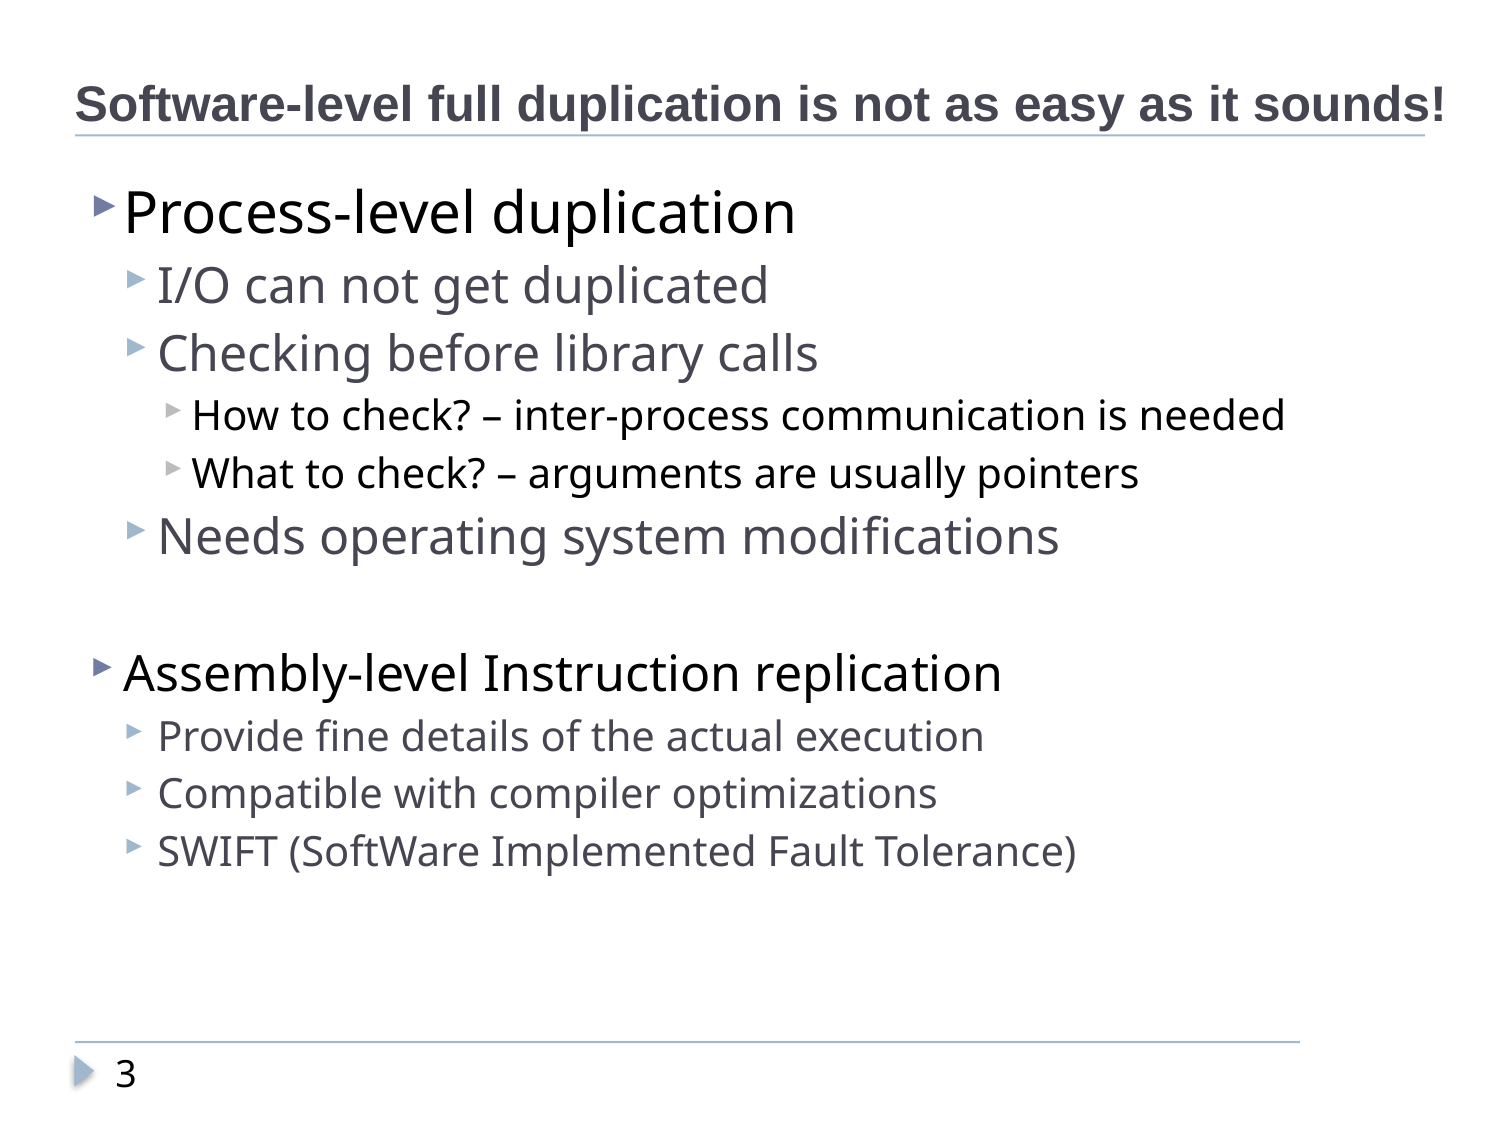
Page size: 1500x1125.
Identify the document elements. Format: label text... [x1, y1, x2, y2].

title Software-level full duplication is not as easy as it sounds! [59, 0, 1485, 139]
slide_number 3 [100, 1042, 313, 1103]
list Process-level duplication I/O can not get duplicated Checking before library calls How to check? – inter-process communication is needed What to check? – arguments are usually pointers Needs operating system modifications Assembly-level Instruction replication Provide fine details of the actual execution Compatible with compiler optimizations SWIFT (SoftWare Implemented Fault Tolerance) [75, 168, 1425, 979]
